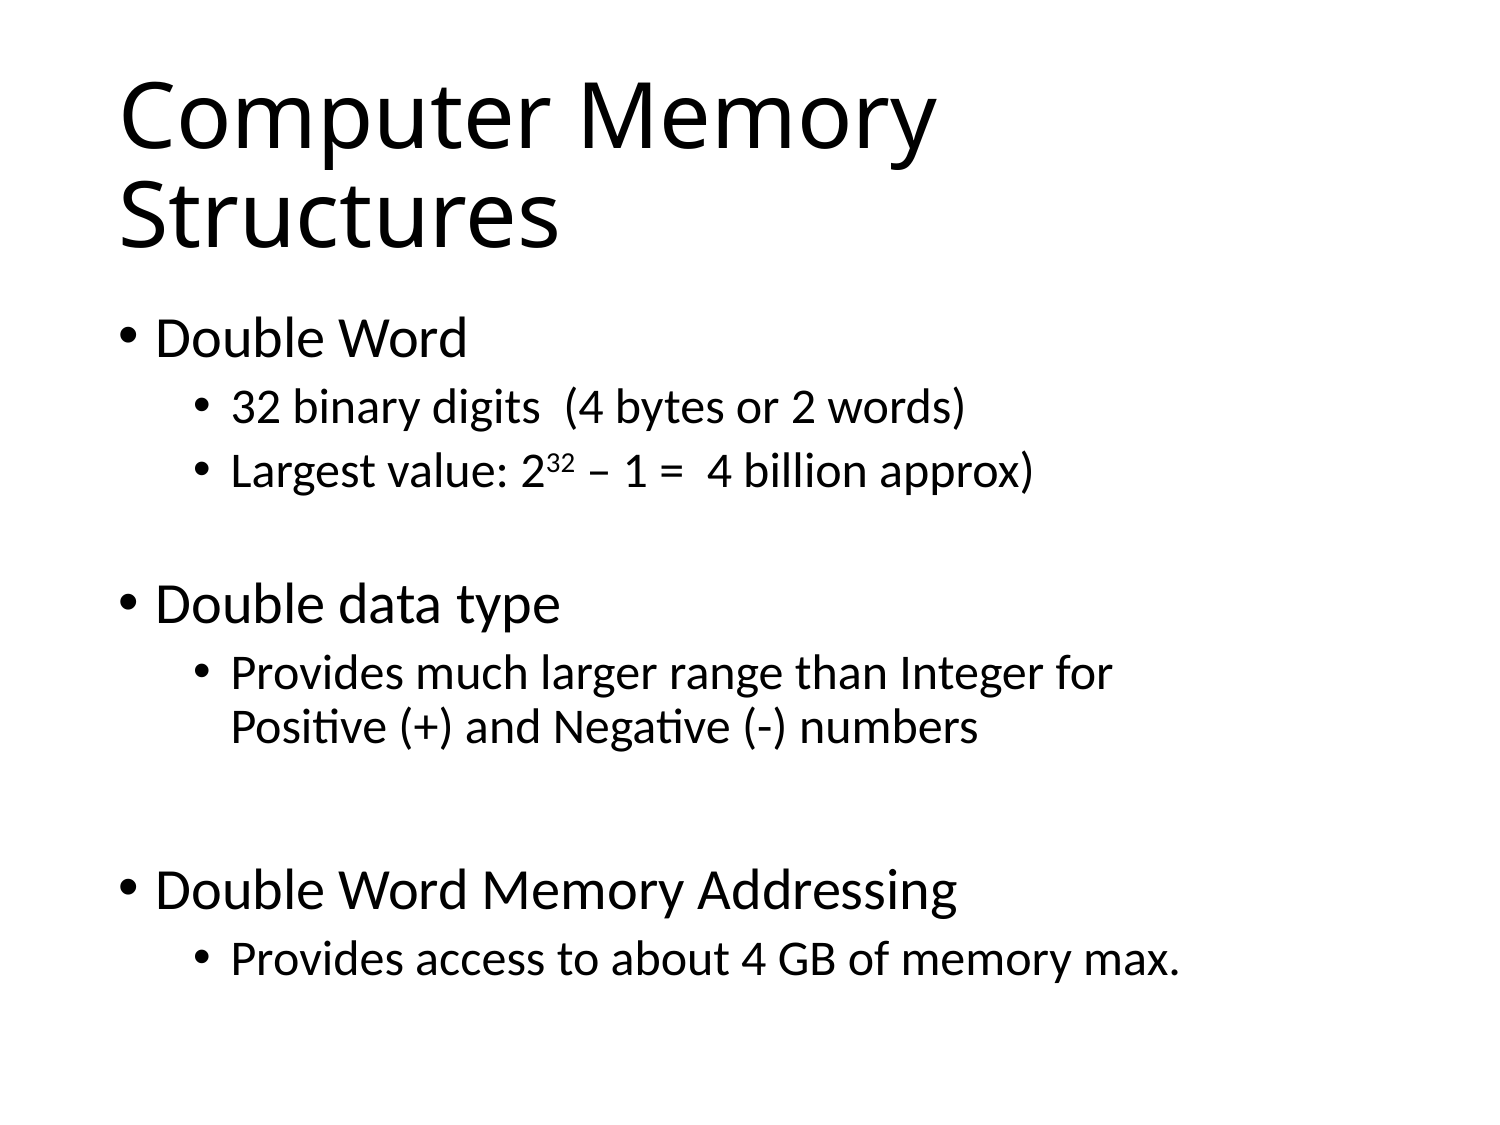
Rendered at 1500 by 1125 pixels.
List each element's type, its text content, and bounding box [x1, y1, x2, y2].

title Computer Memory Structures [103, 59, 1397, 278]
list Double Word 32 binary digits (4 bytes or 2 words) Largest value: 232 – 1 = 4 billion approx) Double data type Provides much larger range than Integer for Positive (+) and Negative (-) numbers Double Word Memory Addressing Provides access to about 4 GB of memory max. [103, 299, 1397, 1014]
